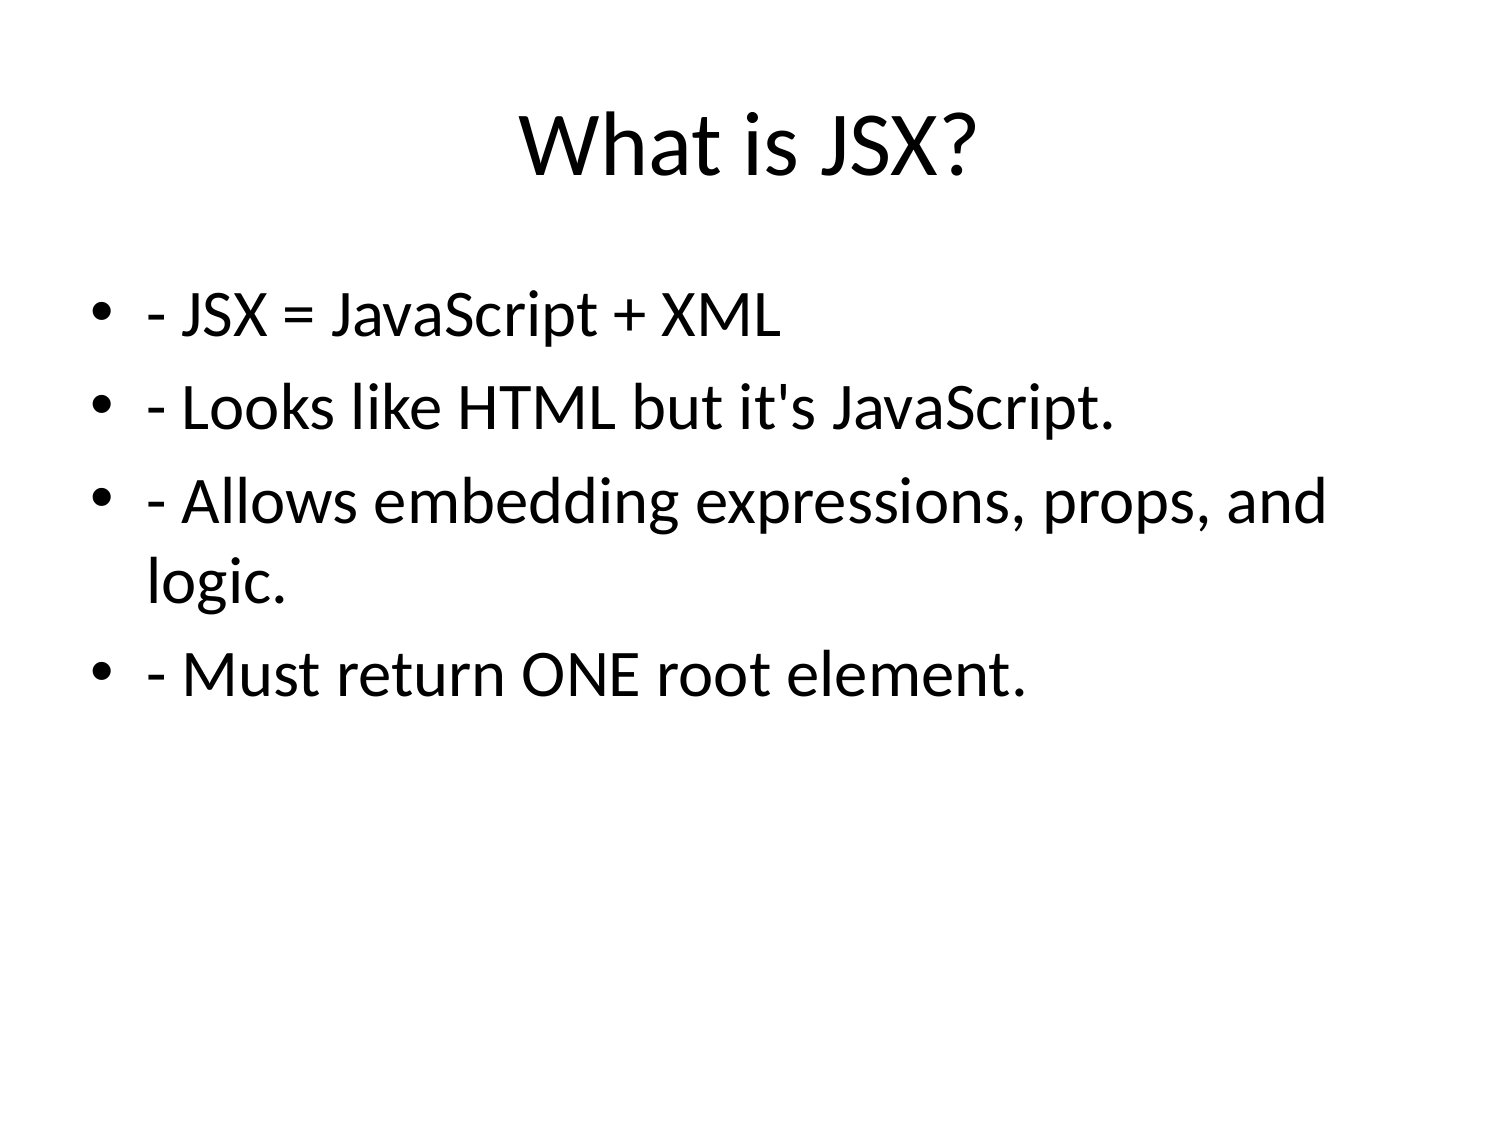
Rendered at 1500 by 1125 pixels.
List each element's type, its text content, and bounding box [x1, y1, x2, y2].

list - JSX = JavaScript + XML - Looks like HTML but it's JavaScript. - Allows embedding expressions, props, and logic. - Must return ONE root element. [75, 262, 1425, 1005]
title What is JSX? [75, 45, 1425, 233]
